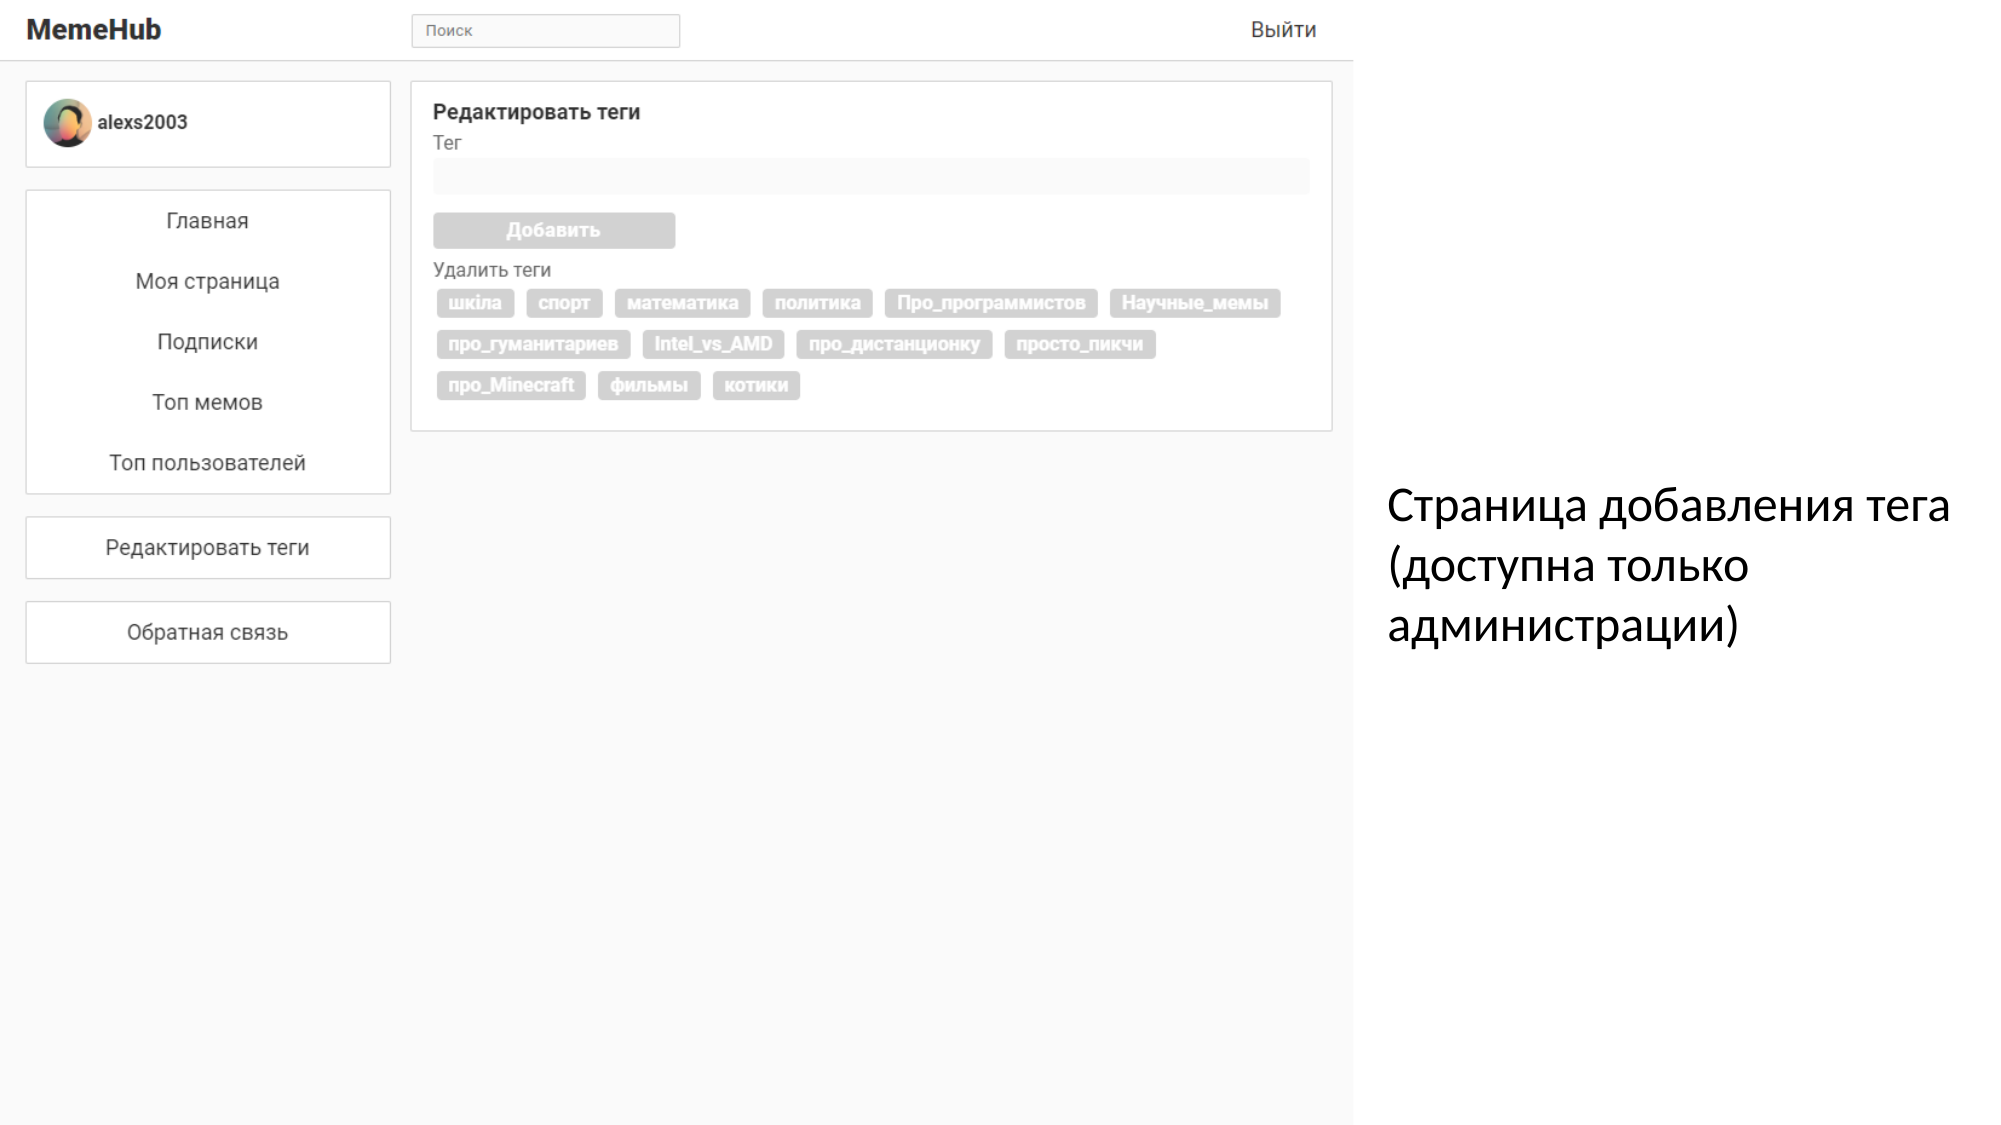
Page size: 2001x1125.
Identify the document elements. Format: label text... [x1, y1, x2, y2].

text_box Страница добавления тега (доступна только администрации) [1372, 463, 2000, 659]
picture [0, 0, 1354, 1125]
